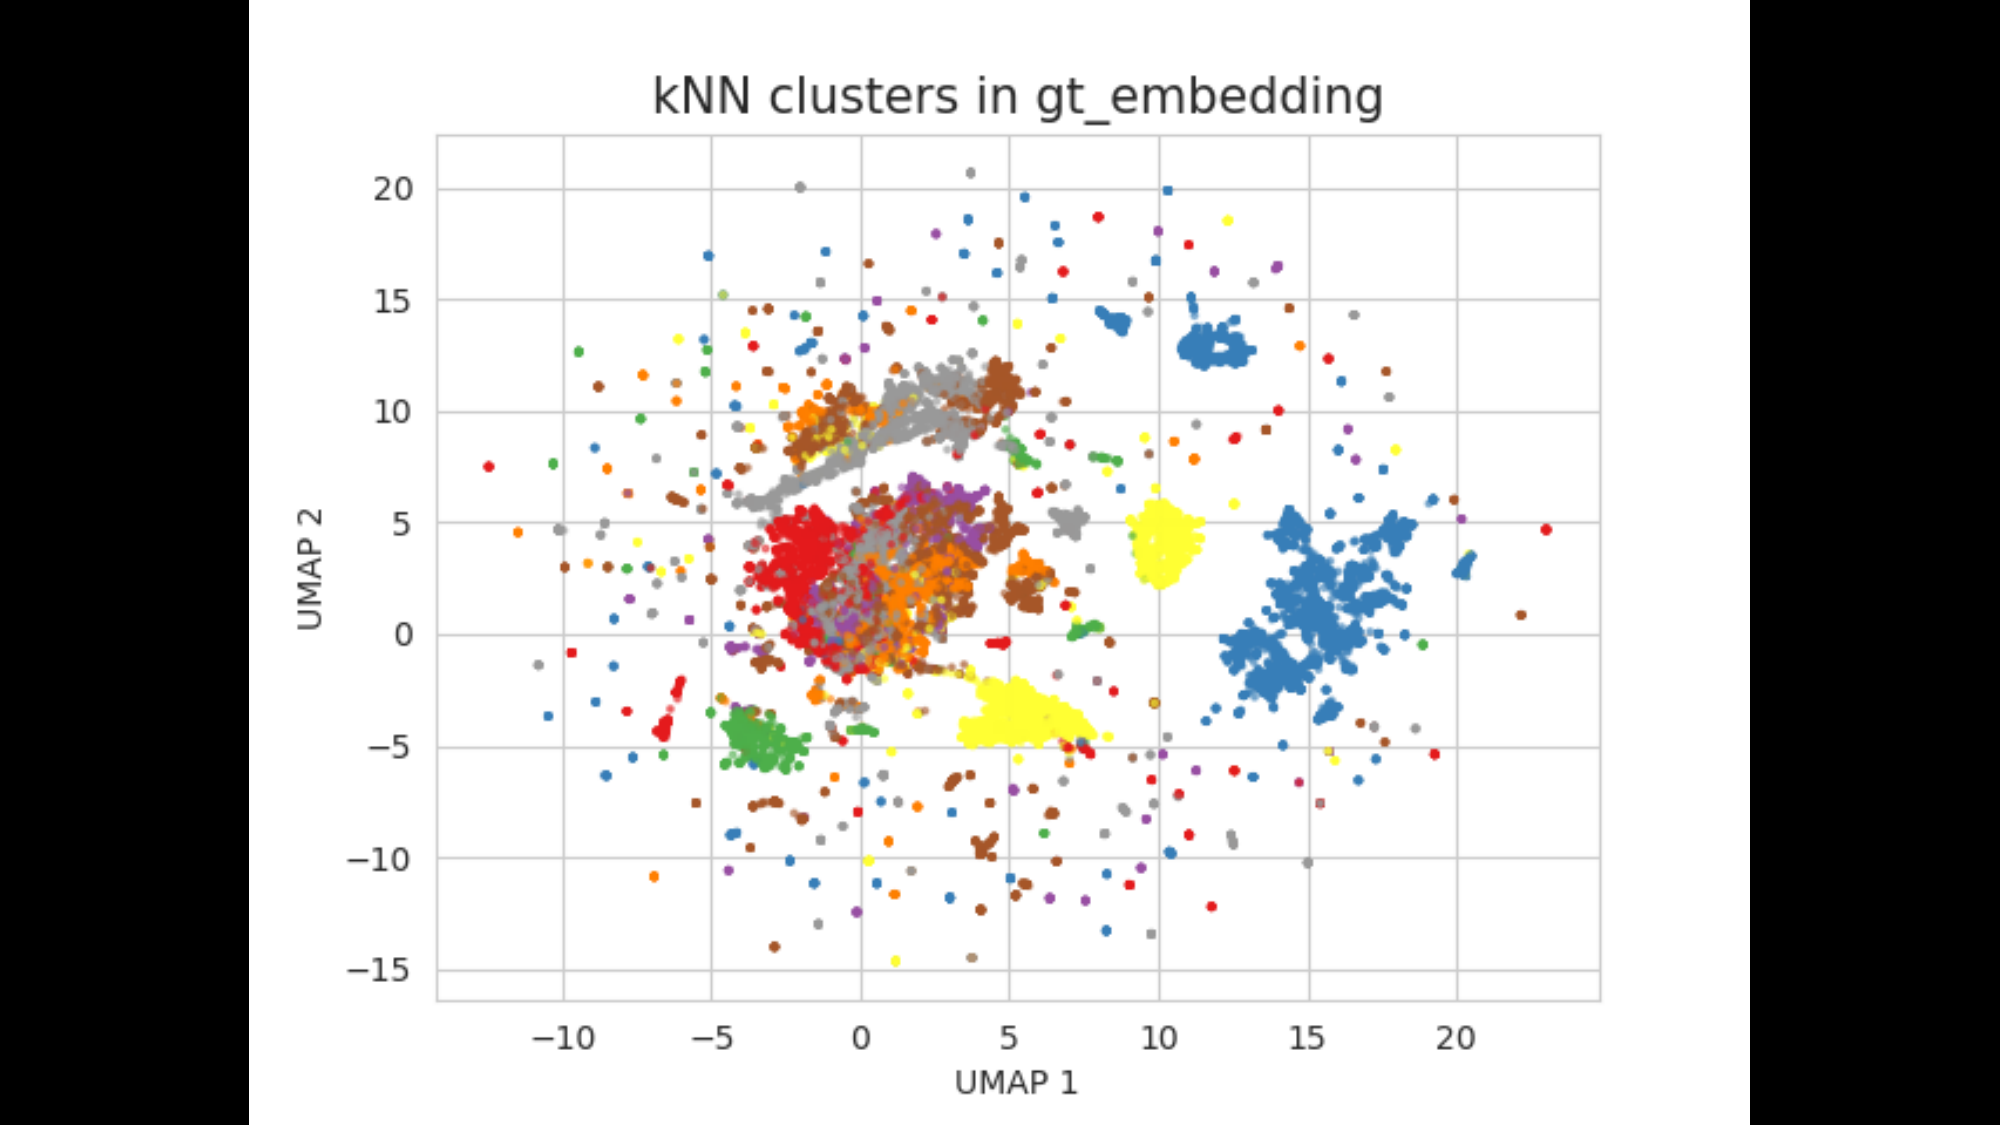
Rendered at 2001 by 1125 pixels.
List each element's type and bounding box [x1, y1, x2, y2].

picture [249, 0, 1750, 1125]
